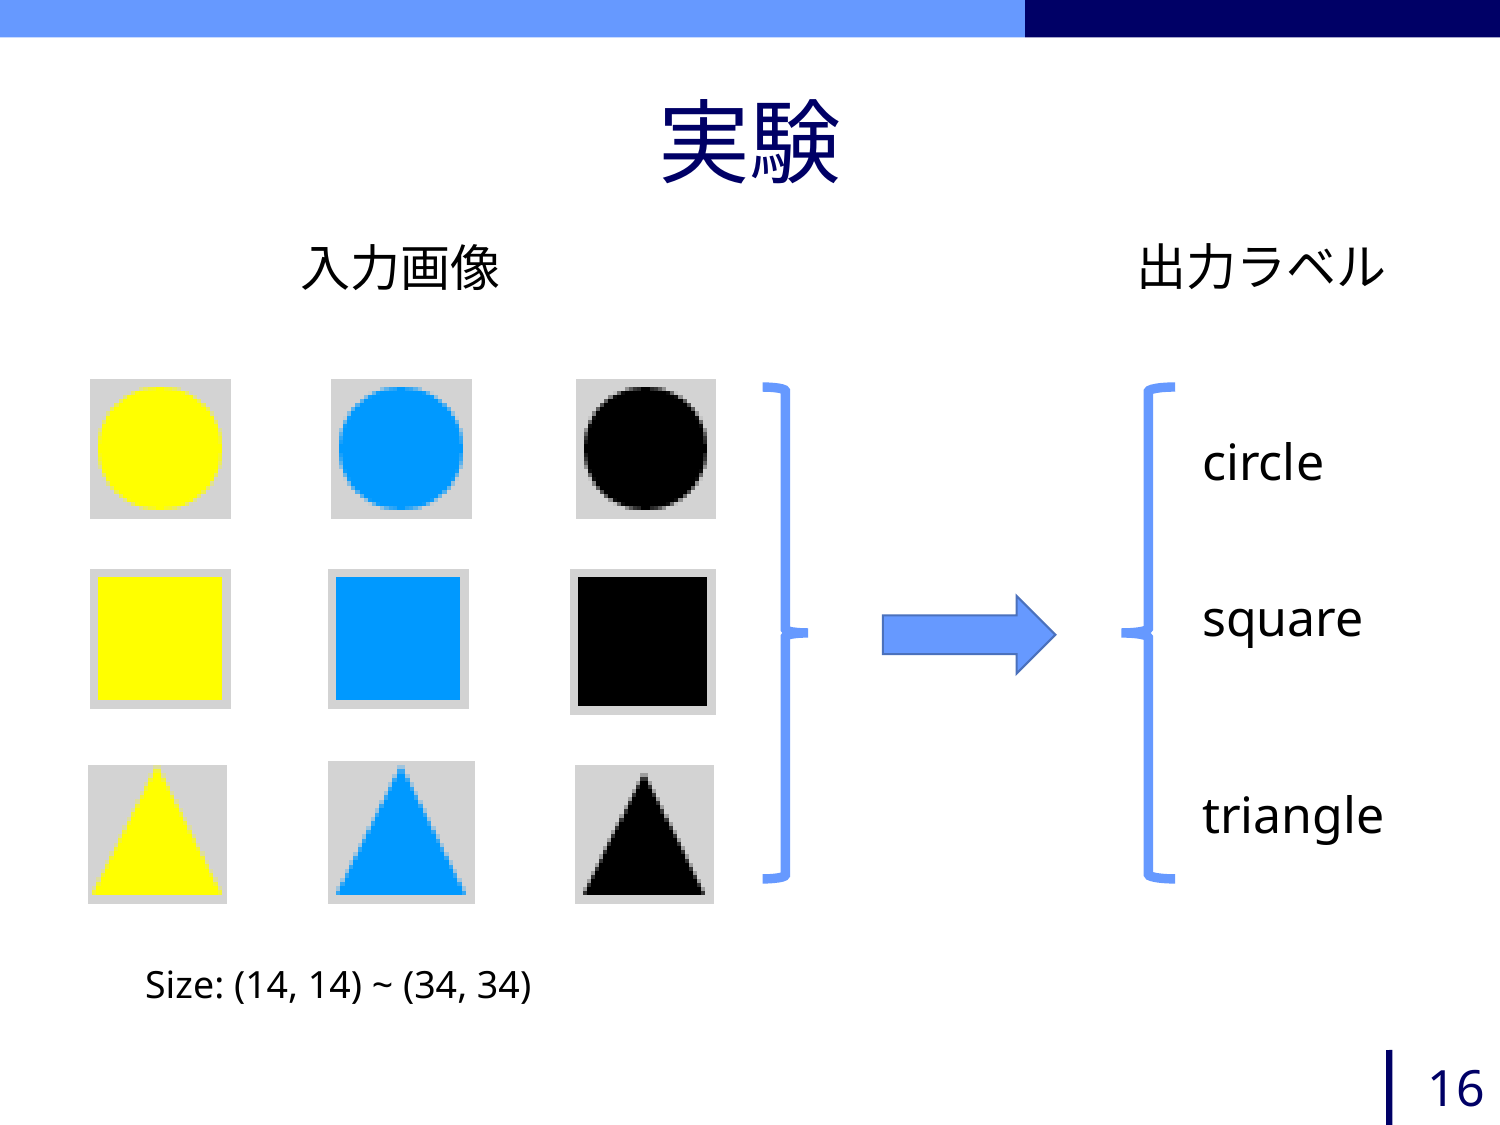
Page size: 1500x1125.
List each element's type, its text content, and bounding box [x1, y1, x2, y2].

text_box [762, 386, 808, 880]
picture [331, 379, 472, 519]
picture [90, 569, 231, 709]
text_box 出力ラベル [1121, 227, 1430, 303]
picture [575, 765, 714, 904]
picture [328, 761, 475, 904]
text_box square [1187, 578, 1489, 654]
picture [328, 569, 469, 709]
slide_number 16 [1187, 1048, 1500, 1124]
title 実験 [112, 51, 1388, 228]
picture [569, 569, 716, 715]
text_box circle [1187, 422, 1489, 498]
picture [88, 765, 227, 904]
text_box 入力画像 [285, 229, 523, 305]
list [90, 379, 231, 519]
text_box triangle [1187, 775, 1489, 851]
text_box [881, 593, 1057, 677]
text_box [1121, 386, 1176, 880]
picture [576, 379, 716, 519]
text_box Size: (14, 14) ~ (34, 34) [130, 953, 678, 1014]
